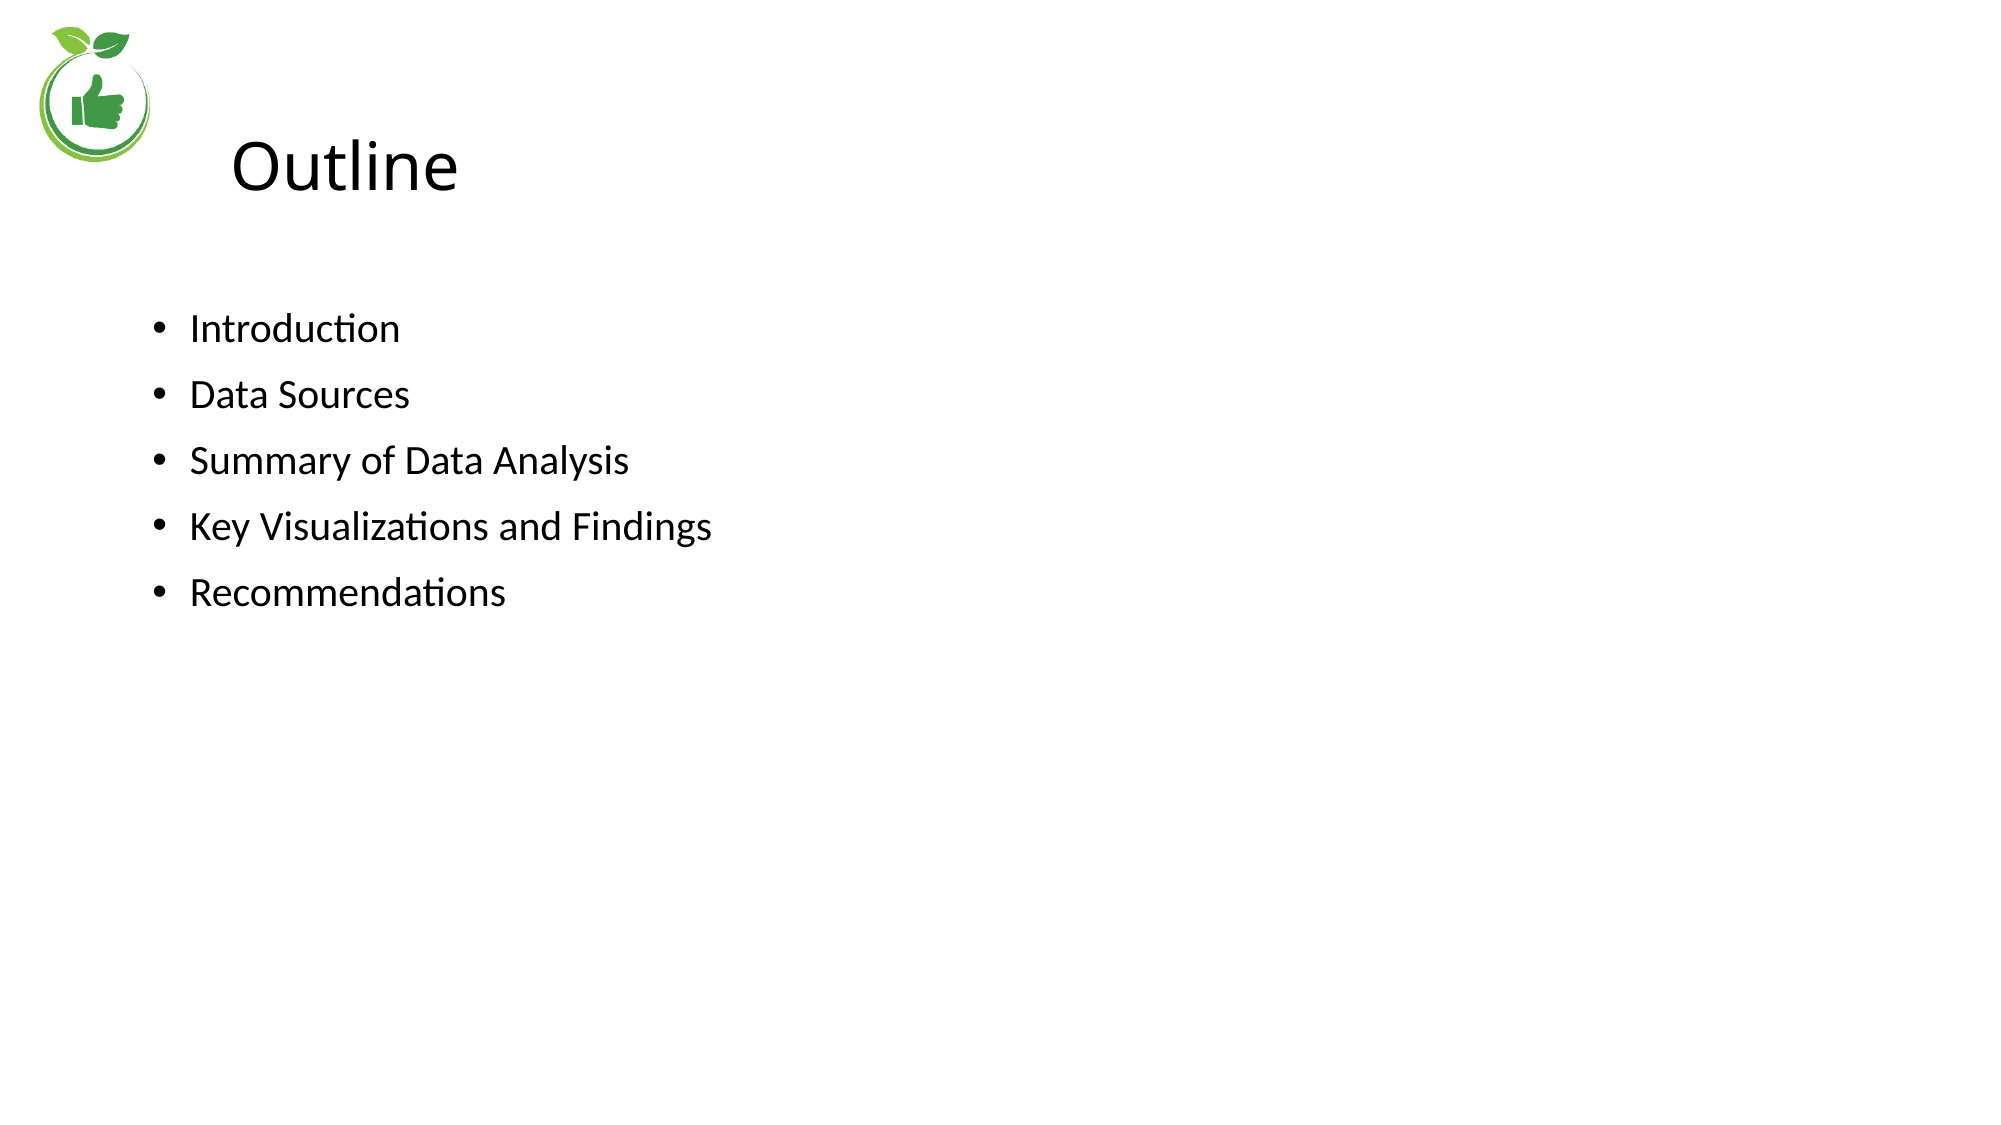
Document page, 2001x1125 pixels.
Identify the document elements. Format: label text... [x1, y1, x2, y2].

title Outline [215, 59, 1863, 278]
list Introduction Data Sources Summary of Data Analysis Key Visualizations and Findings Recommendations [137, 299, 1863, 1014]
picture [0, 0, 189, 189]
